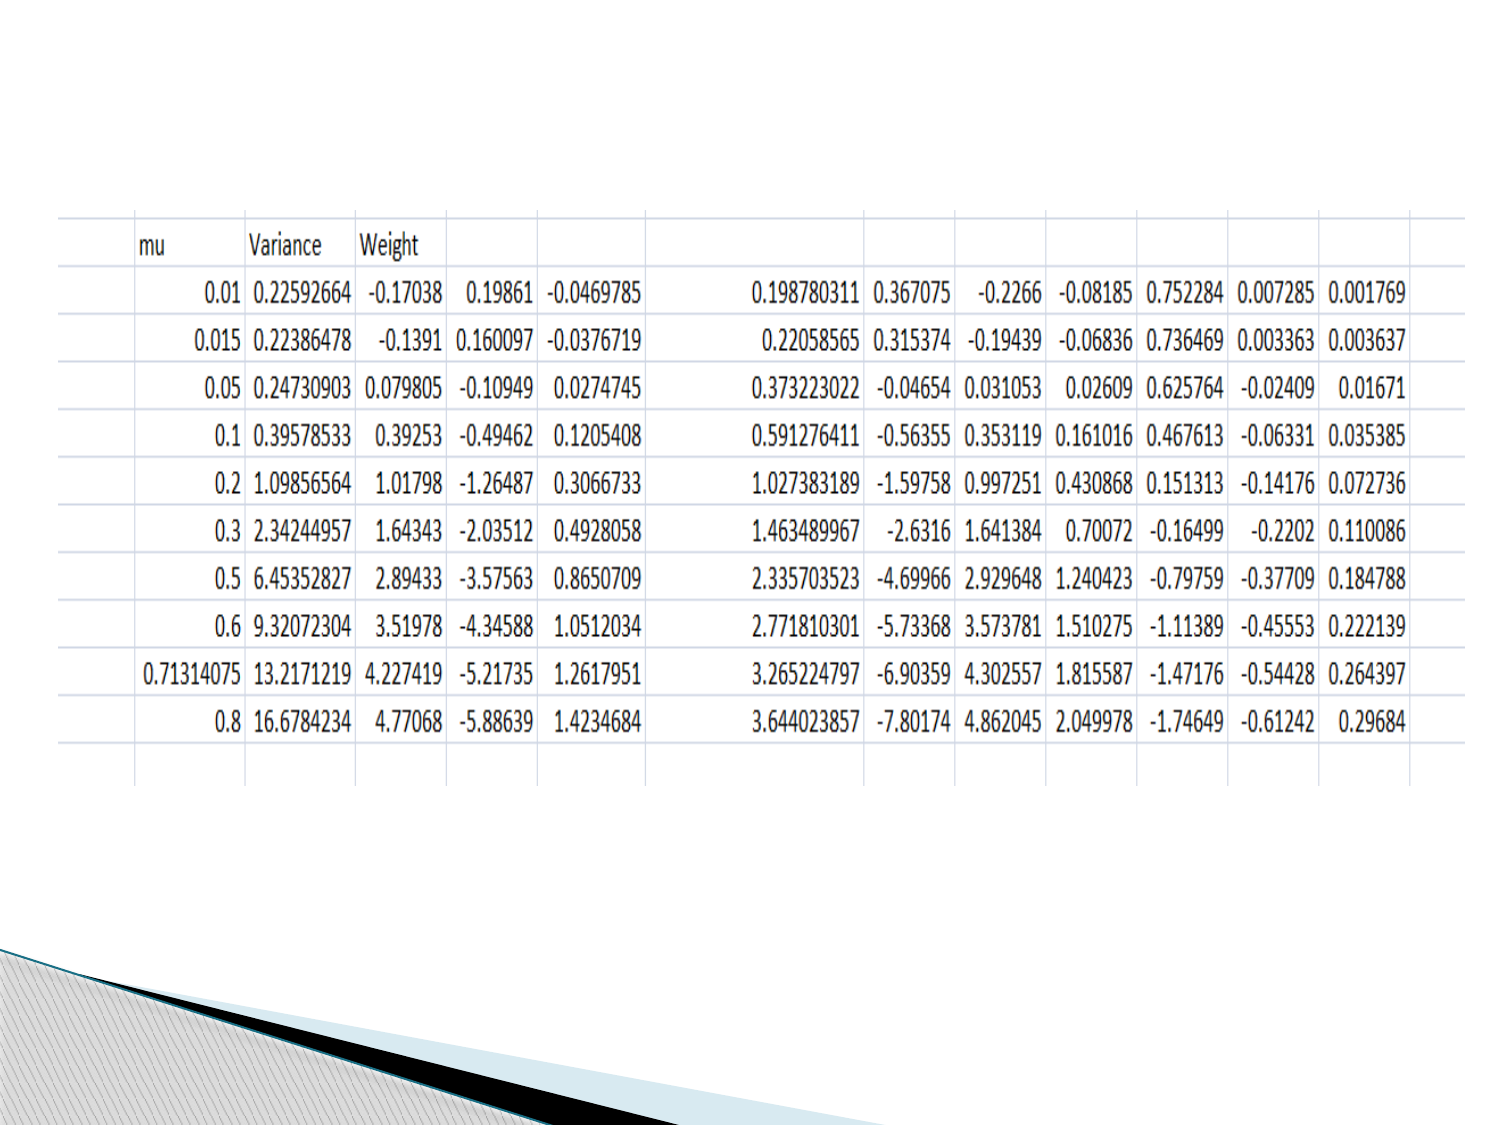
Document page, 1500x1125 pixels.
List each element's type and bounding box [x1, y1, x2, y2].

picture [58, 210, 1466, 786]
